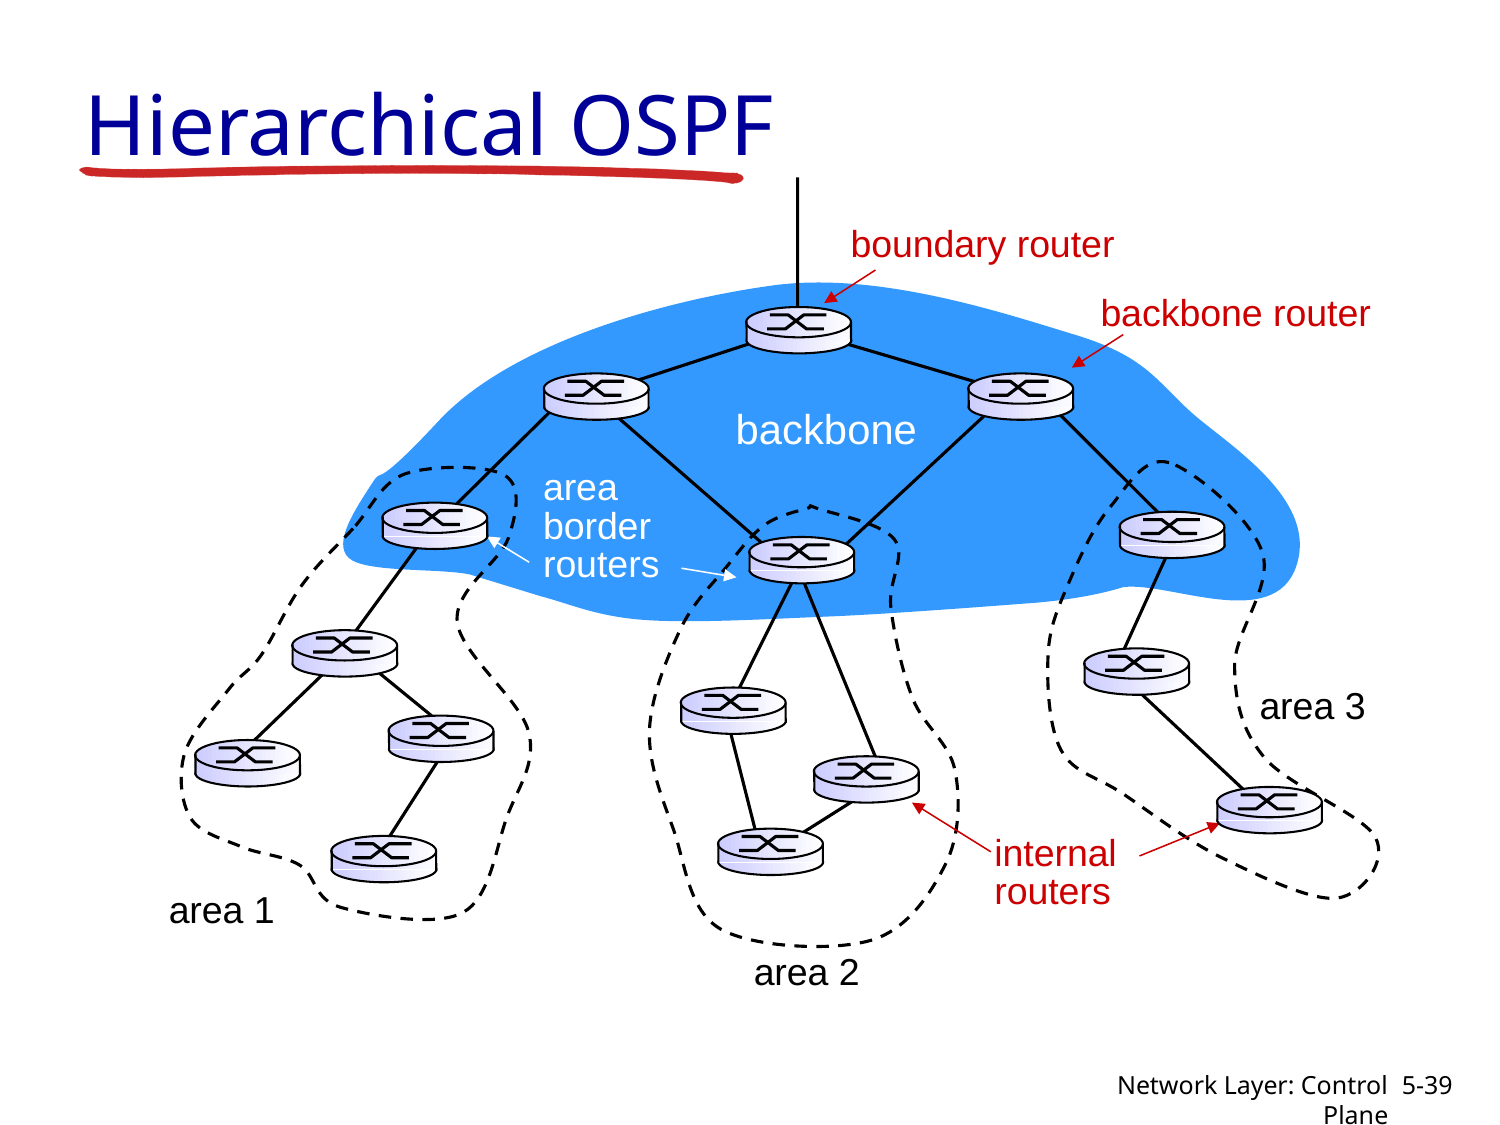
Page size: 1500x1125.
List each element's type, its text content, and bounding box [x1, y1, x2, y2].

picture [76, 159, 752, 189]
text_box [680, 687, 787, 735]
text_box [291, 629, 399, 677]
text_box area 1 [154, 878, 290, 939]
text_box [1216, 786, 1323, 834]
text_box internal routers [979, 828, 1132, 920]
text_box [194, 739, 301, 787]
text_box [1119, 511, 1226, 559]
text_box [824, 269, 876, 304]
text_box [681, 568, 737, 582]
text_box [813, 755, 920, 803]
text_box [967, 373, 1075, 421]
text_box [493, 536, 530, 563]
text_box [1071, 334, 1124, 368]
text_box boundary router [835, 212, 1130, 272]
text_box [1047, 461, 1300, 837]
text_box [649, 505, 959, 940]
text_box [745, 306, 852, 354]
text_box [1139, 822, 1211, 857]
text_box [388, 715, 495, 763]
footer Network Layer: Control Plane [1045, 1062, 1404, 1102]
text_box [543, 373, 650, 421]
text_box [330, 835, 438, 883]
text_box backbone [720, 395, 932, 461]
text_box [717, 828, 824, 876]
text_box area border routers [528, 462, 675, 593]
text_box [917, 803, 991, 852]
slide_number 5-39 [1387, 1062, 1478, 1107]
text_box [1187, 801, 1379, 899]
title Hierarchical OSPF [70, 27, 799, 216]
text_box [1083, 648, 1190, 695]
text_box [748, 536, 856, 584]
text_box backbone router [1085, 281, 1386, 341]
text_box [181, 467, 531, 920]
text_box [381, 502, 489, 550]
text_box area 3 [1244, 674, 1381, 735]
text_box [343, 282, 1300, 622]
text_box area 2 [738, 940, 875, 1001]
